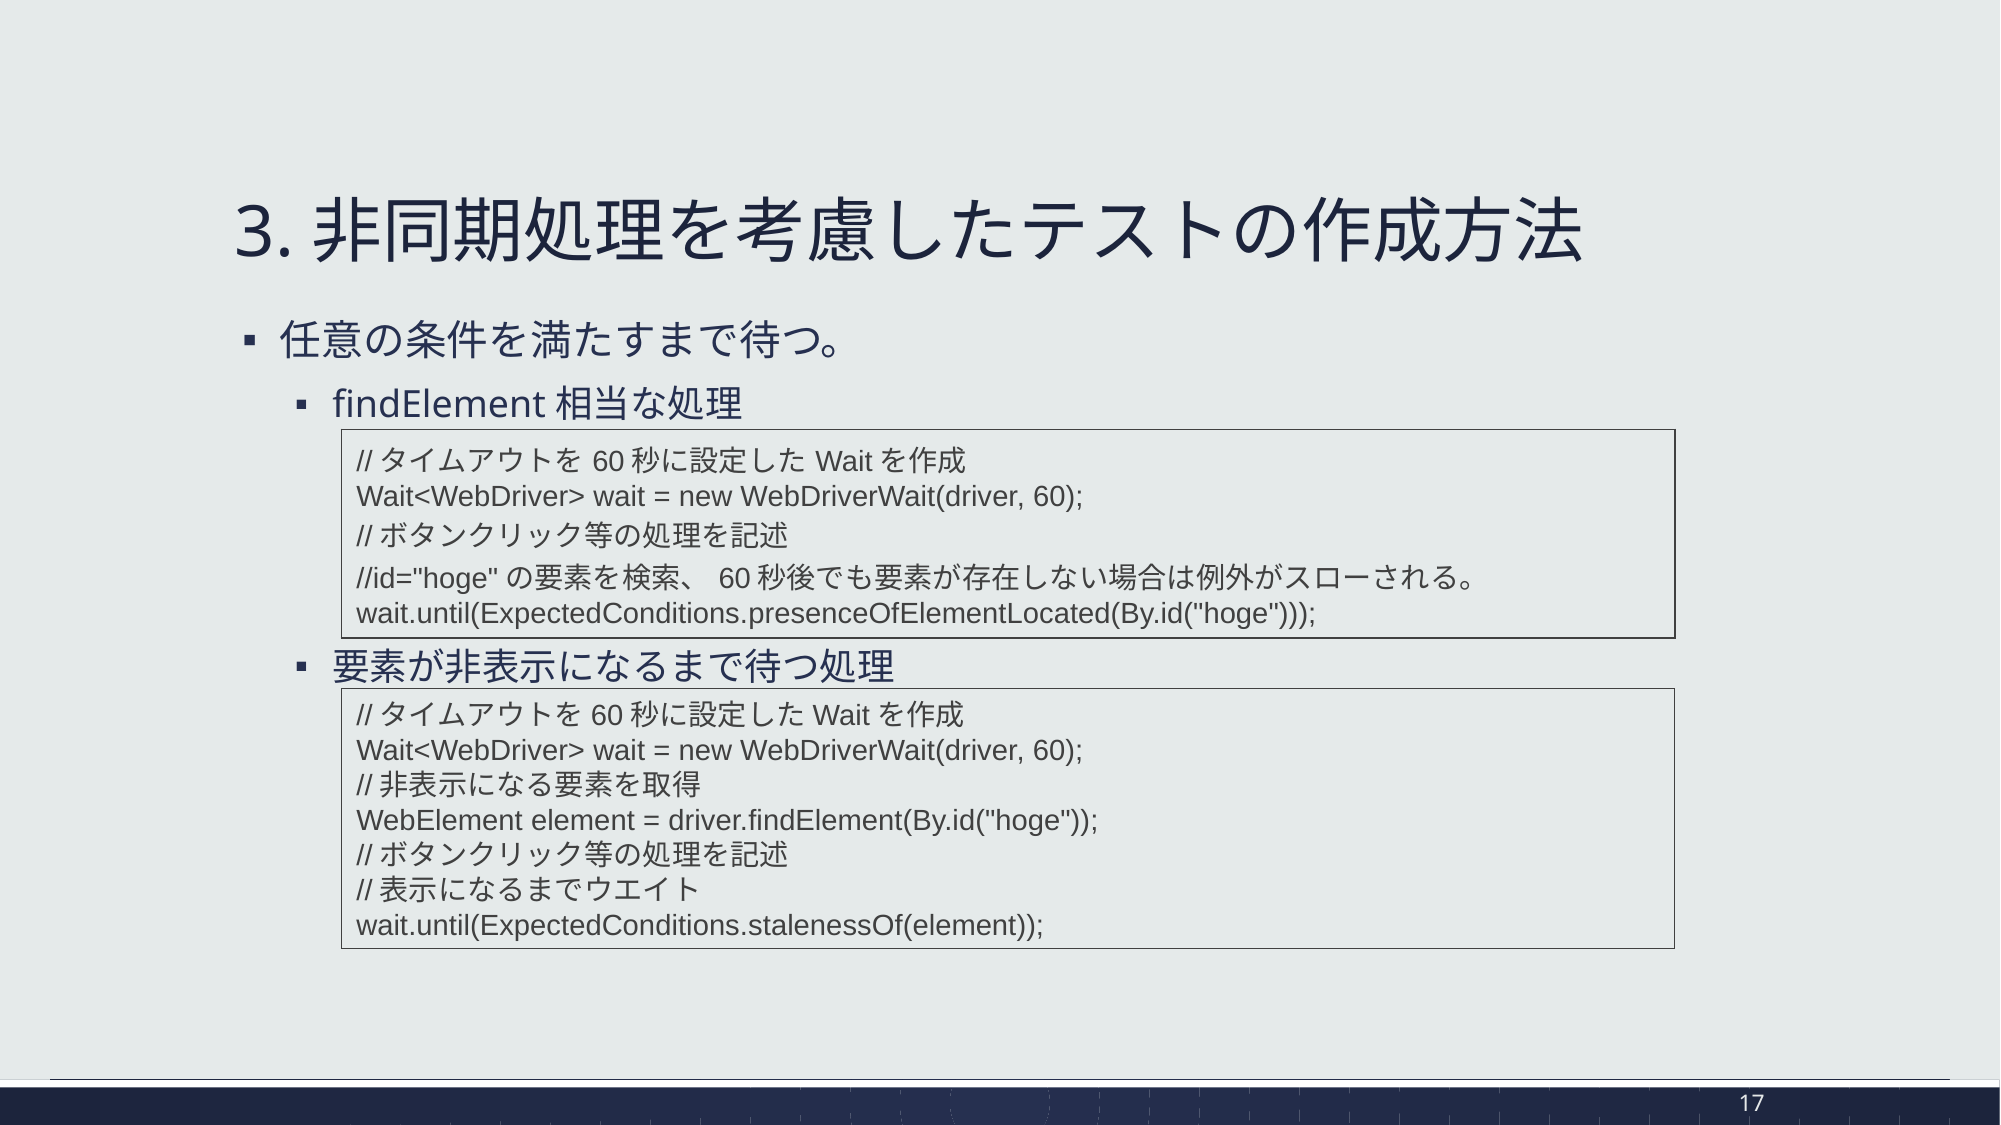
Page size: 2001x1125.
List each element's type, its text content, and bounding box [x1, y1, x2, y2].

title 3.非同期処理を考慮したテストの作成方法 [219, 76, 1780, 279]
list 任意の条件を満たすまで待つ。 findElement相当な処理 要素が非表示になるまで待つ処理 [219, 311, 1780, 990]
table_header //タイムアウトを60秒に設定したWaitを作成 Wait<WebDriver> wait = new WebDriverWait(driver, 60); //ボタンクリック等の処理を記述 //id="hoge"の要素を検索、60秒後でも要素が存在しない場合は例外がスローされる。 wait.until(ExpectedConditions.presenceOfElementLocated(By.id("hoge"))); [342, 430, 1674, 637]
text_box //タイムアウトを60秒に設定したWaitを作成 Wait<WebDriver> wait = new WebDriverWait(driver, 60); //非表示になる要素を取得 WebElement element = driver.findElement(By.id("hoge")); //ボタンクリック等の処理を記述 //表示になるまでウエイト wait.until(ExpectedConditions.stalenessOf(element)); [341, 688, 1675, 949]
slide_number 17 [1674, 1085, 1780, 1124]
